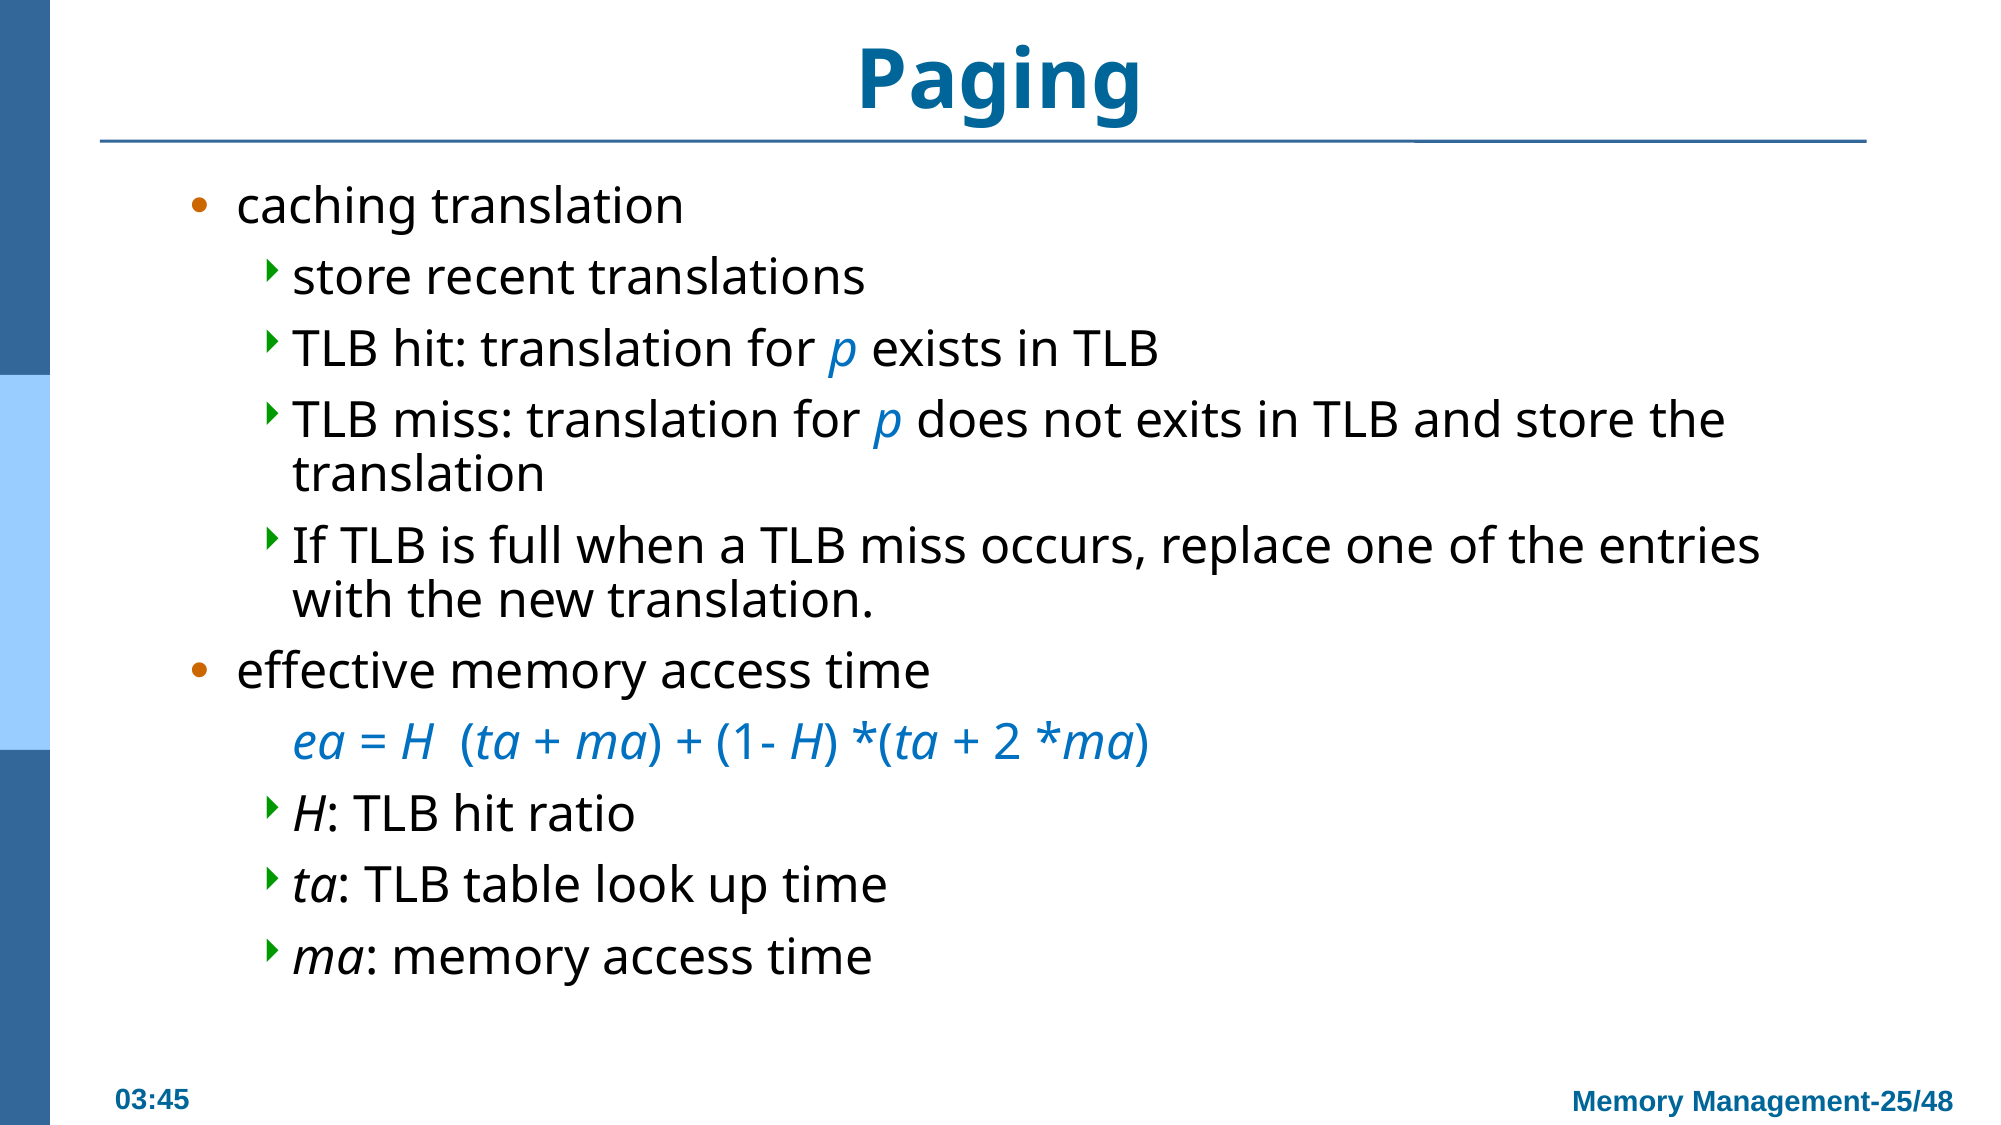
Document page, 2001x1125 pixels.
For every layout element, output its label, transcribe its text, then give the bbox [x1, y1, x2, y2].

list caching translation store recent translations TLB hit: translation for p exists in TLB TLB miss: translation for p does not exits in TLB and store the translation If TLB is full when a TLB miss occurs, replace one of the entries with the new translation. effective memory access time ea = H (ta + ma) + (1- H) *(ta + 2 *ma) H: TLB hit ratio ta: TLB table look up time ma: memory access time [99, 172, 1854, 959]
title Paging [99, 38, 1900, 133]
